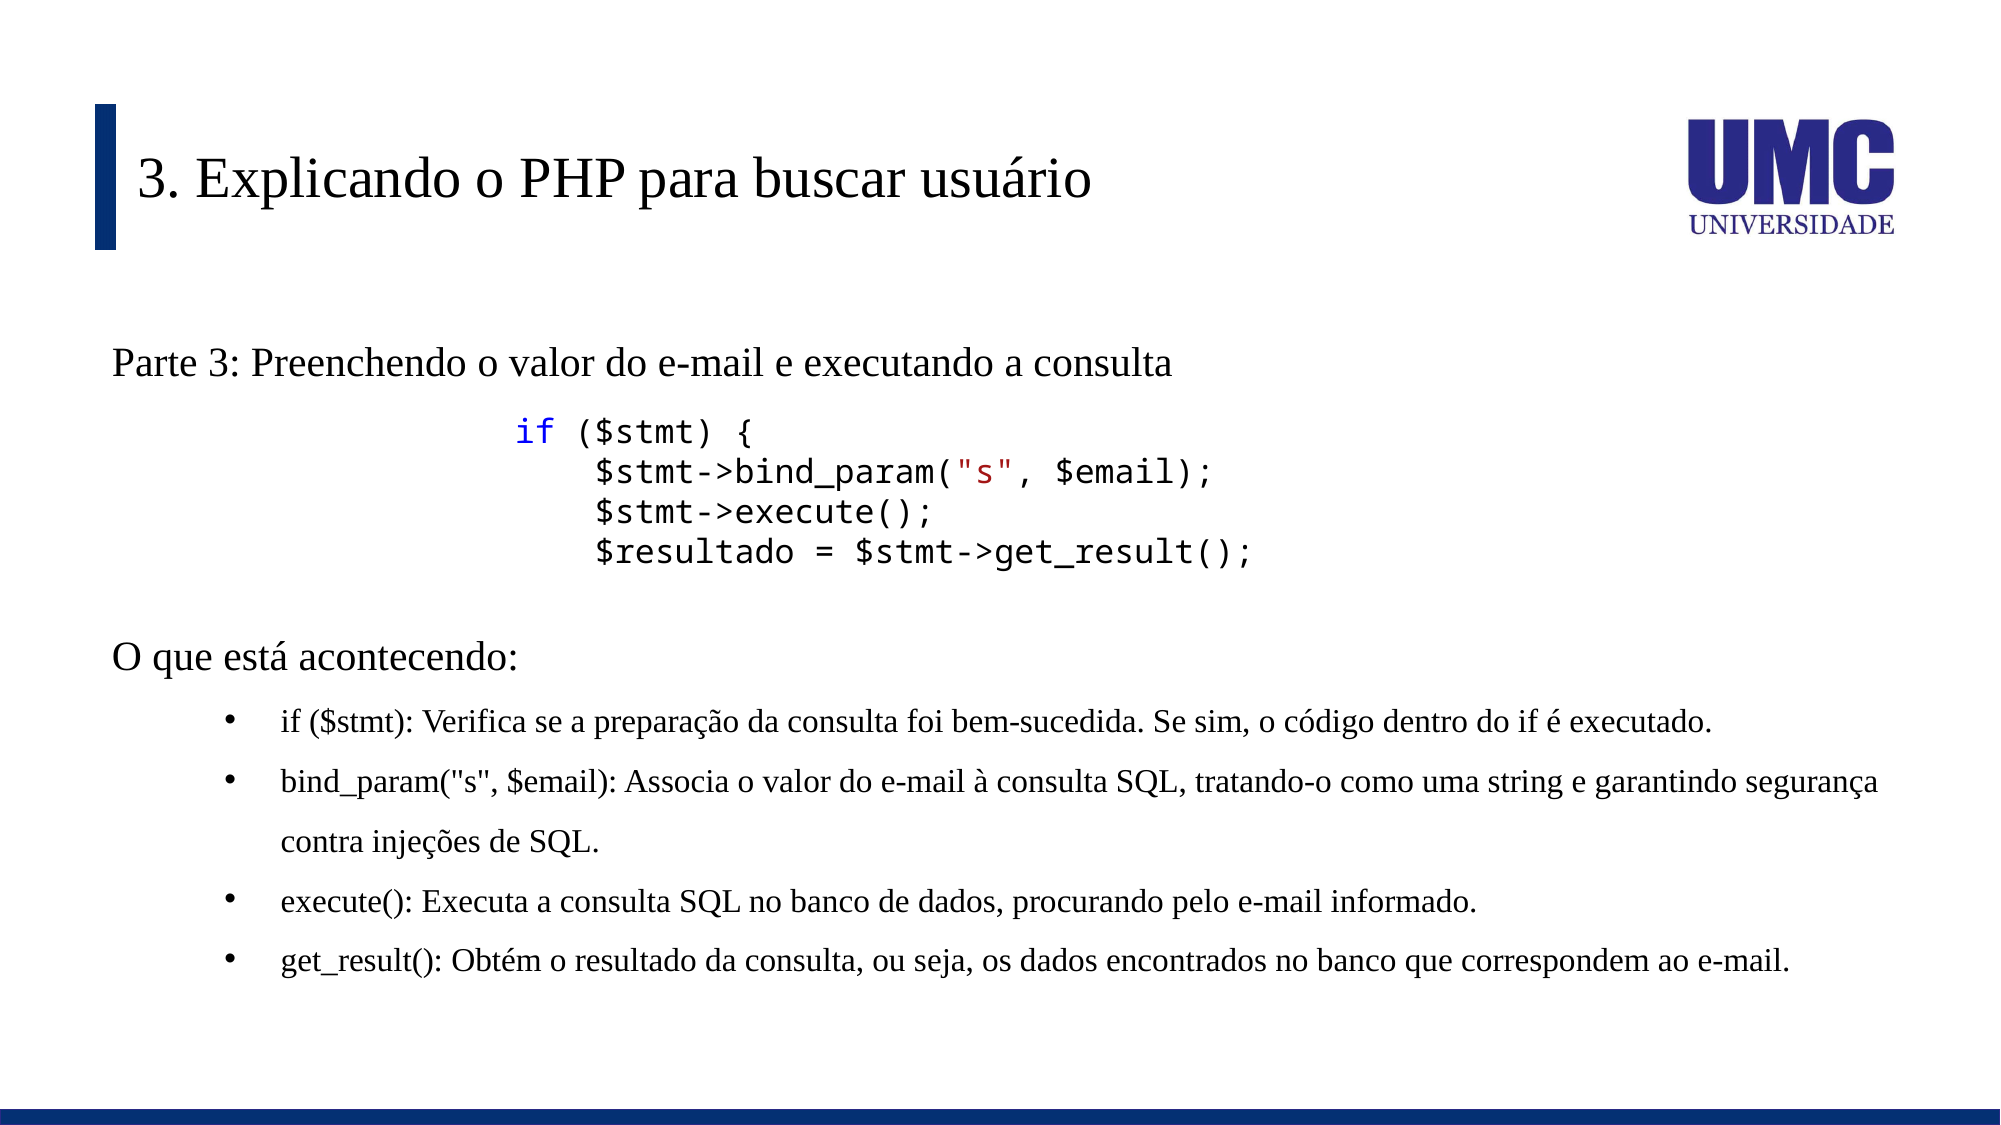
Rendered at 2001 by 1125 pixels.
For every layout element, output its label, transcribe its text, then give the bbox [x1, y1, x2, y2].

title 3. Explicando o PHP para buscar usuário [122, 140, 1667, 214]
list Parte 3: Preenchendo o valor do e-mail e executando a consulta [97, 302, 1903, 404]
picture [95, 104, 116, 250]
text_box if ($stmt) { $stmt->bind_param("s", $email); $stmt->execute(); $resultado = $stmt->get_result(); [500, 403, 1500, 578]
text_box O que está acontecendo: if ($stmt): Verifica se a preparação da consulta foi bem-sucedida. Se sim, o código dentro do if é executado. bind_param("s", $email): Associa o valor do e-mail à consulta SQL, tratando-o como uma string e garantindo segurança contra injeções de SQL. execute(): Executa a consulta SQL no banco de dados, procurando pelo e-mail informado. get_result(): Obtém o resultado da consulta, ou seja, os dados encontrados no banco que correspondem ao e-mail. [97, 596, 1903, 1044]
picture [1686, 117, 1896, 237]
picture [1, 1110, 1999, 1124]
